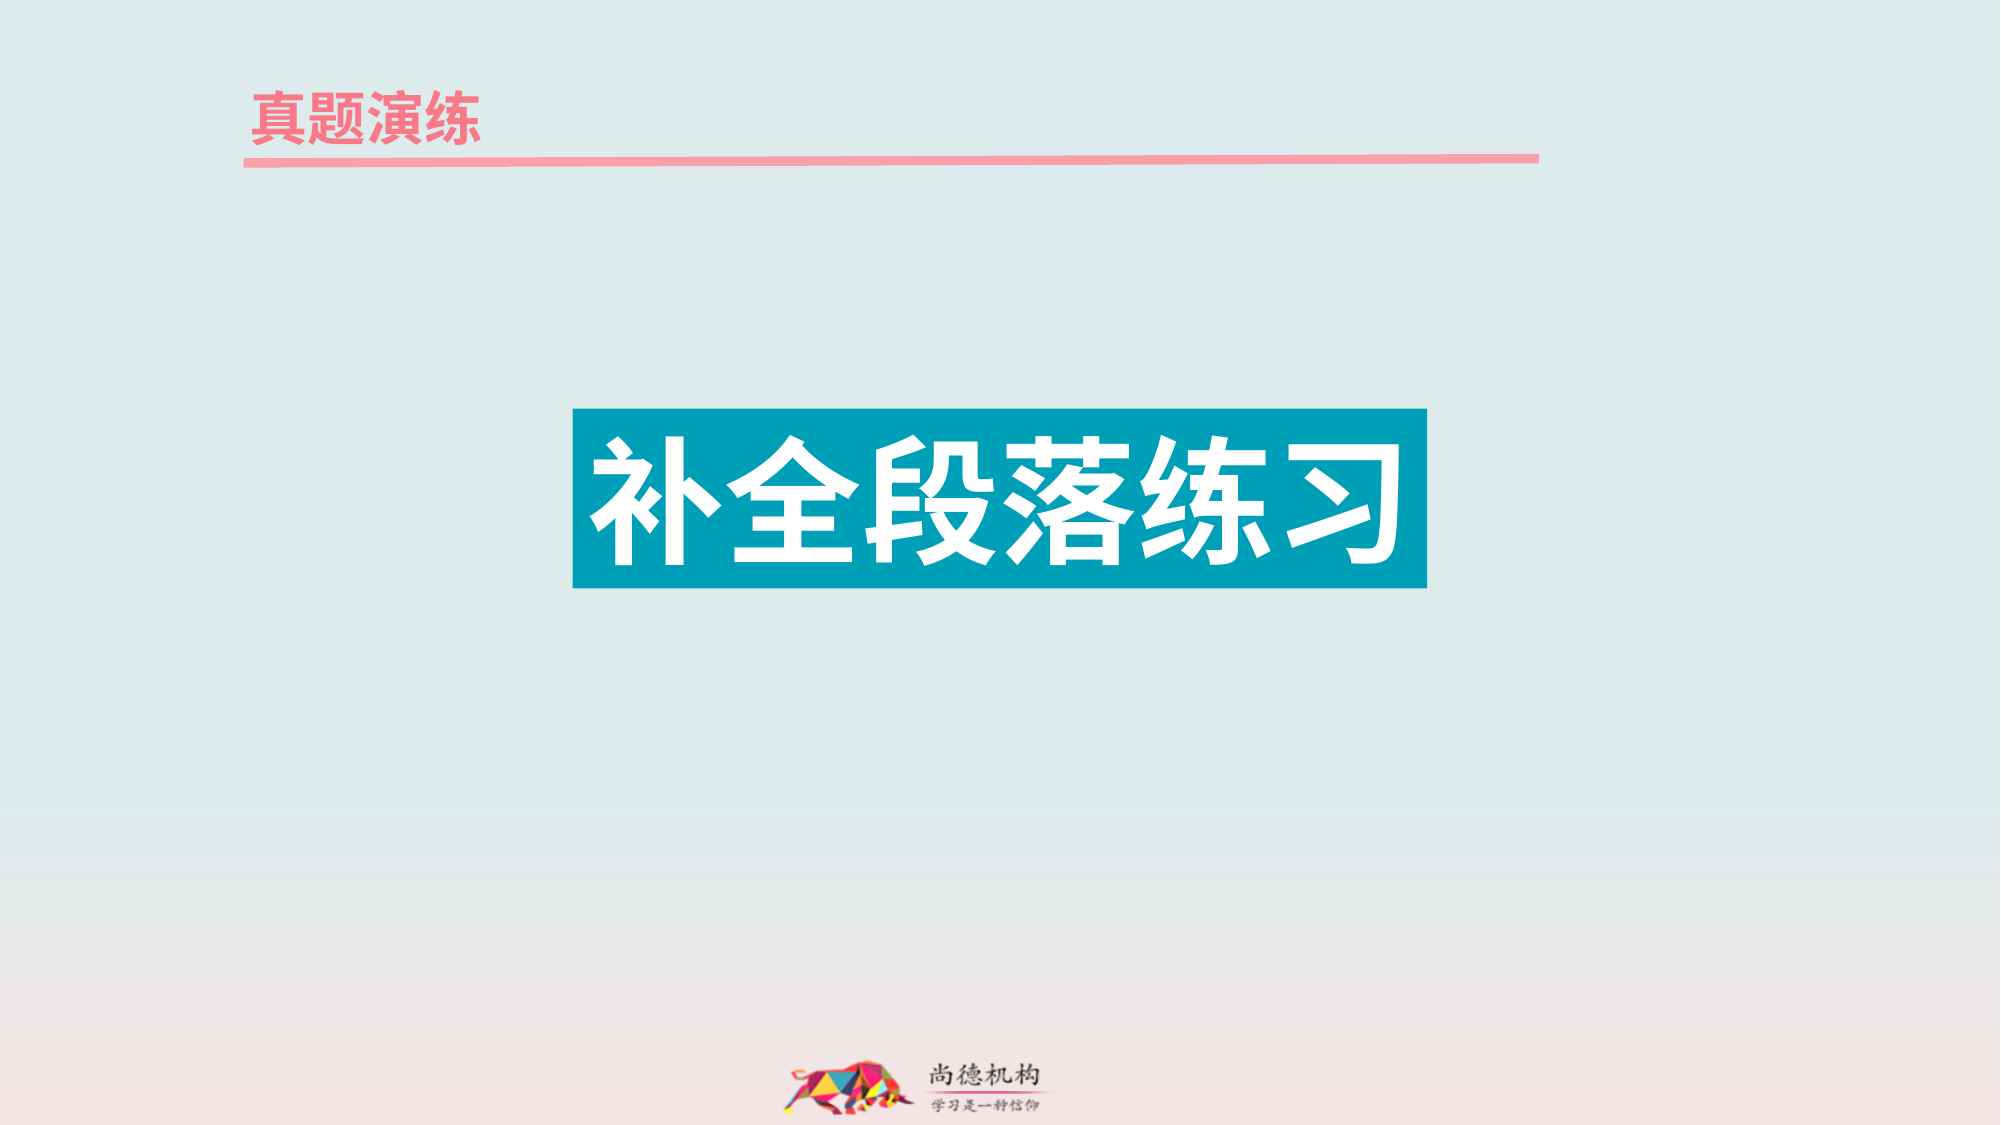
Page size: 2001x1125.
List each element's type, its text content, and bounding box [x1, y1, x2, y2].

text_box 真题演练 [235, 75, 1489, 160]
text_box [243, 158, 1539, 163]
picture [775, 1053, 1225, 1125]
text_box 补全段落练习 [572, 408, 1428, 589]
